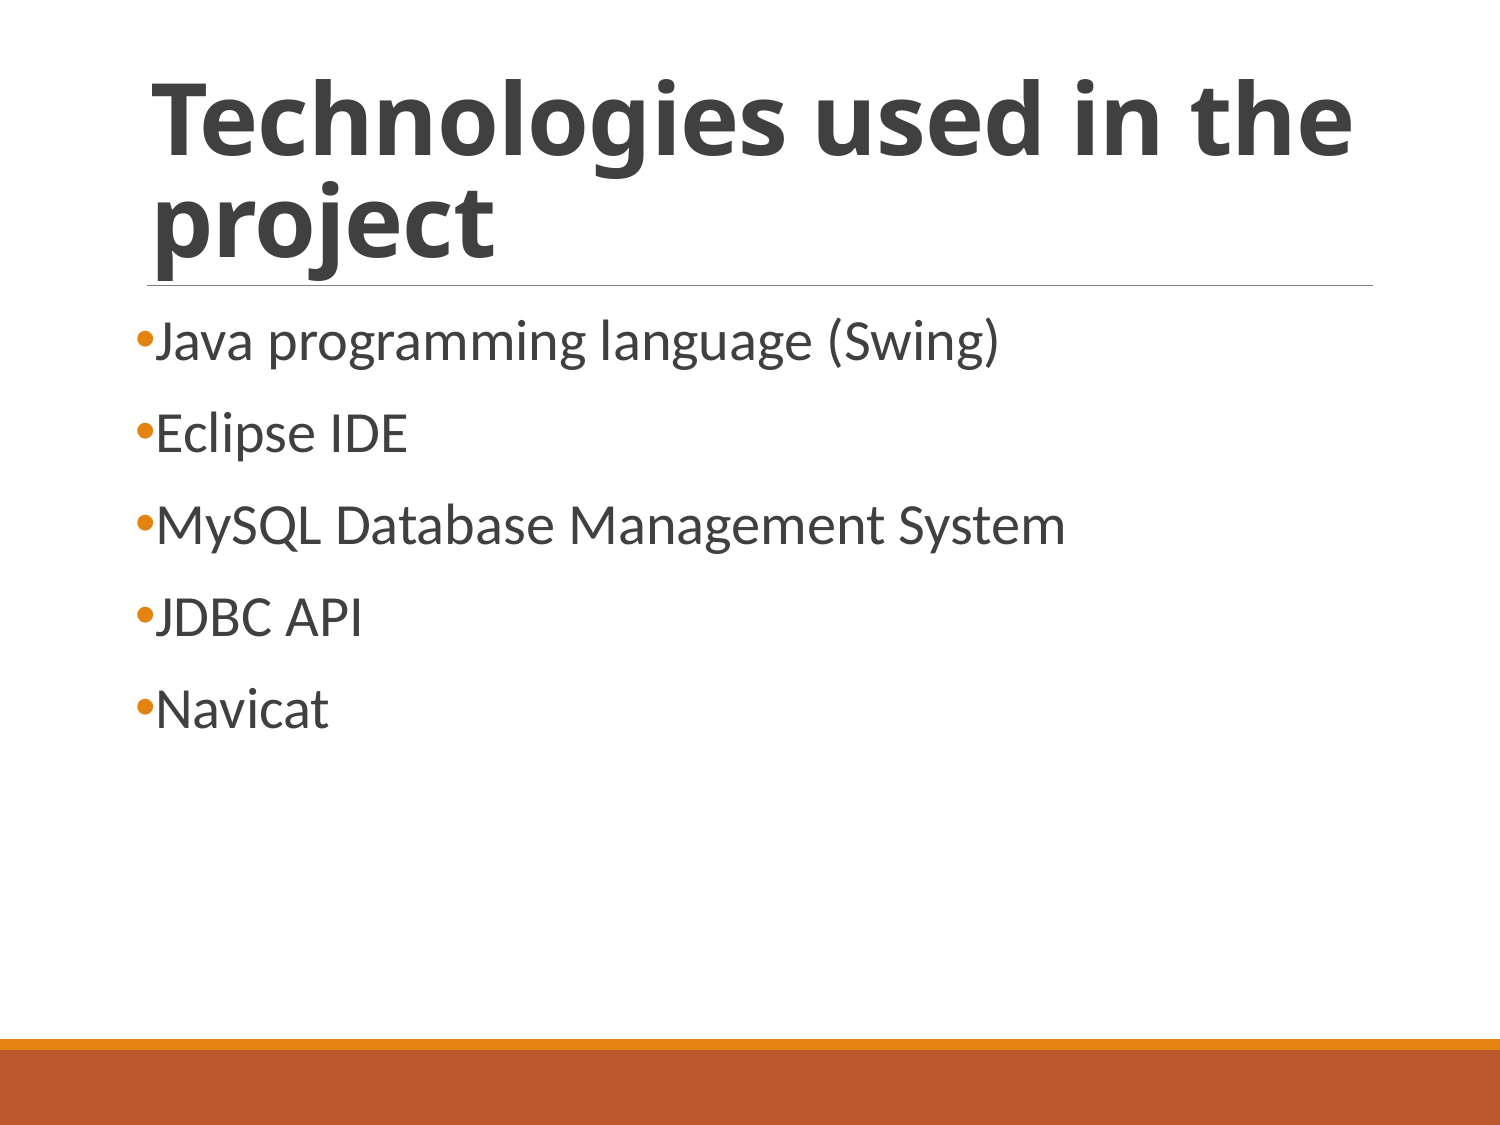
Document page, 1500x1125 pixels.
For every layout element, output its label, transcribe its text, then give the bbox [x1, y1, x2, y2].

title Technologies used in the project [135, 47, 1373, 285]
list Java programming language (Swing) Eclipse IDE MySQL Database Management System JDBC API Navicat [135, 302, 1373, 963]
